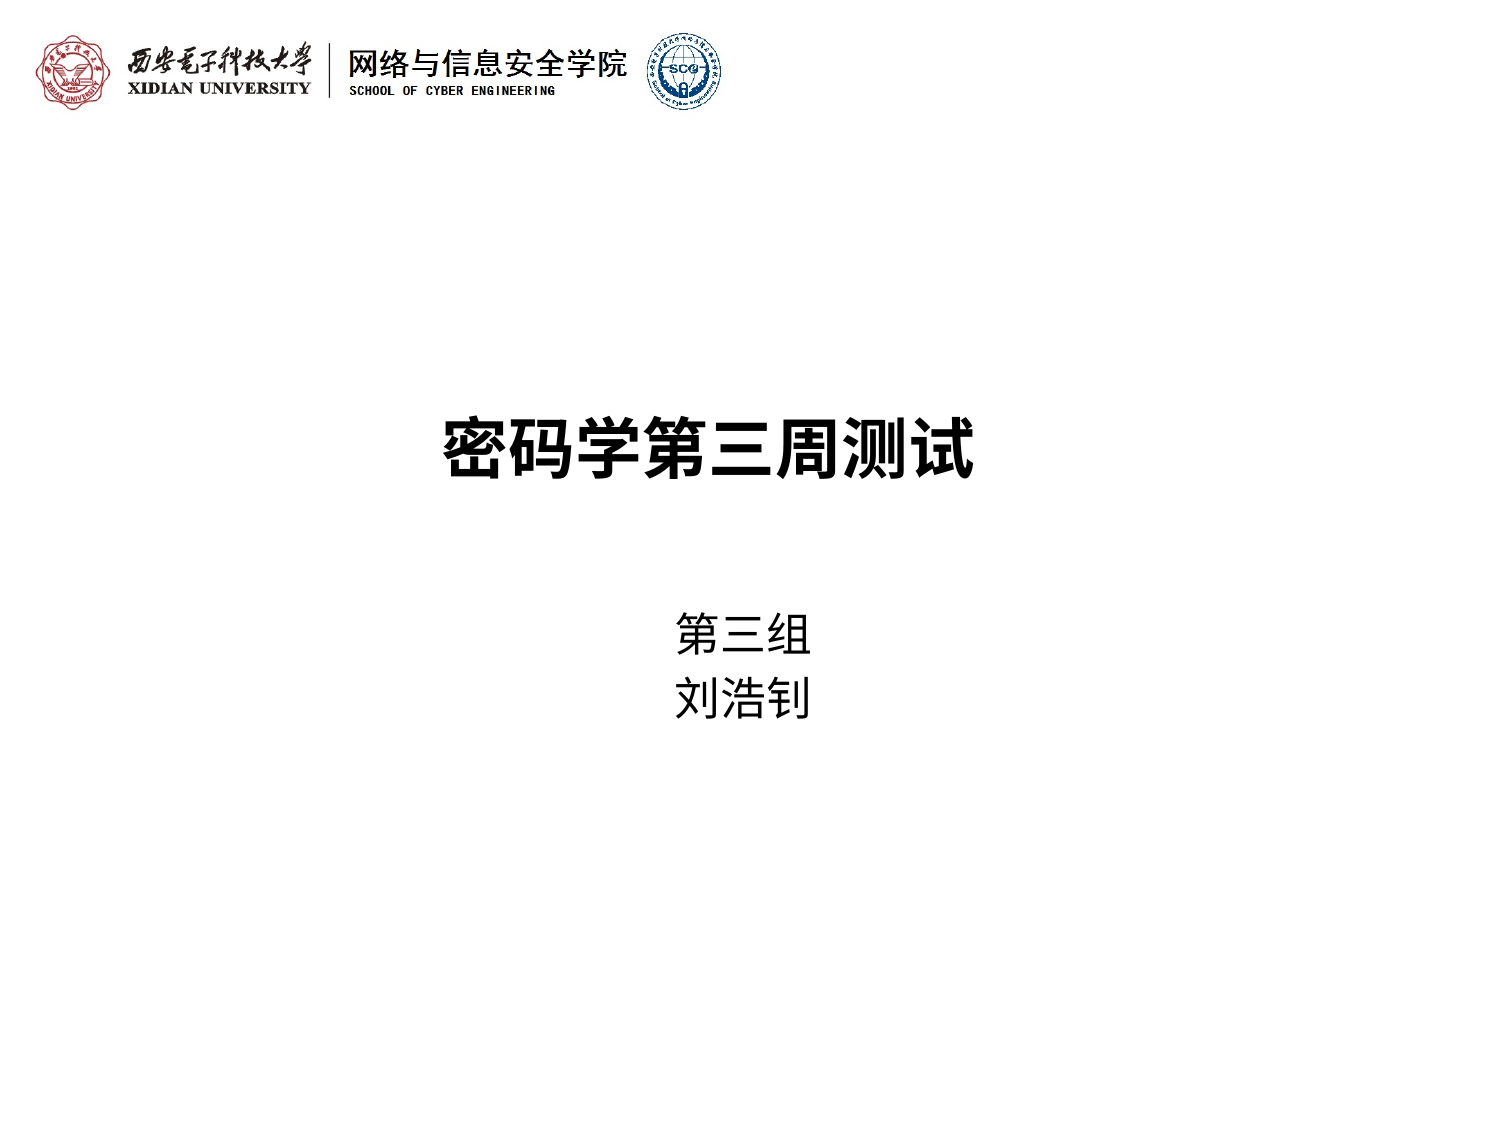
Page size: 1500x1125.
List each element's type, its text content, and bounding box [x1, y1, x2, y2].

picture [29, 18, 733, 127]
title 密码学第三周测试 [64, 219, 1353, 674]
subtitle 第三组 刘浩钊 [218, 597, 1269, 1037]
